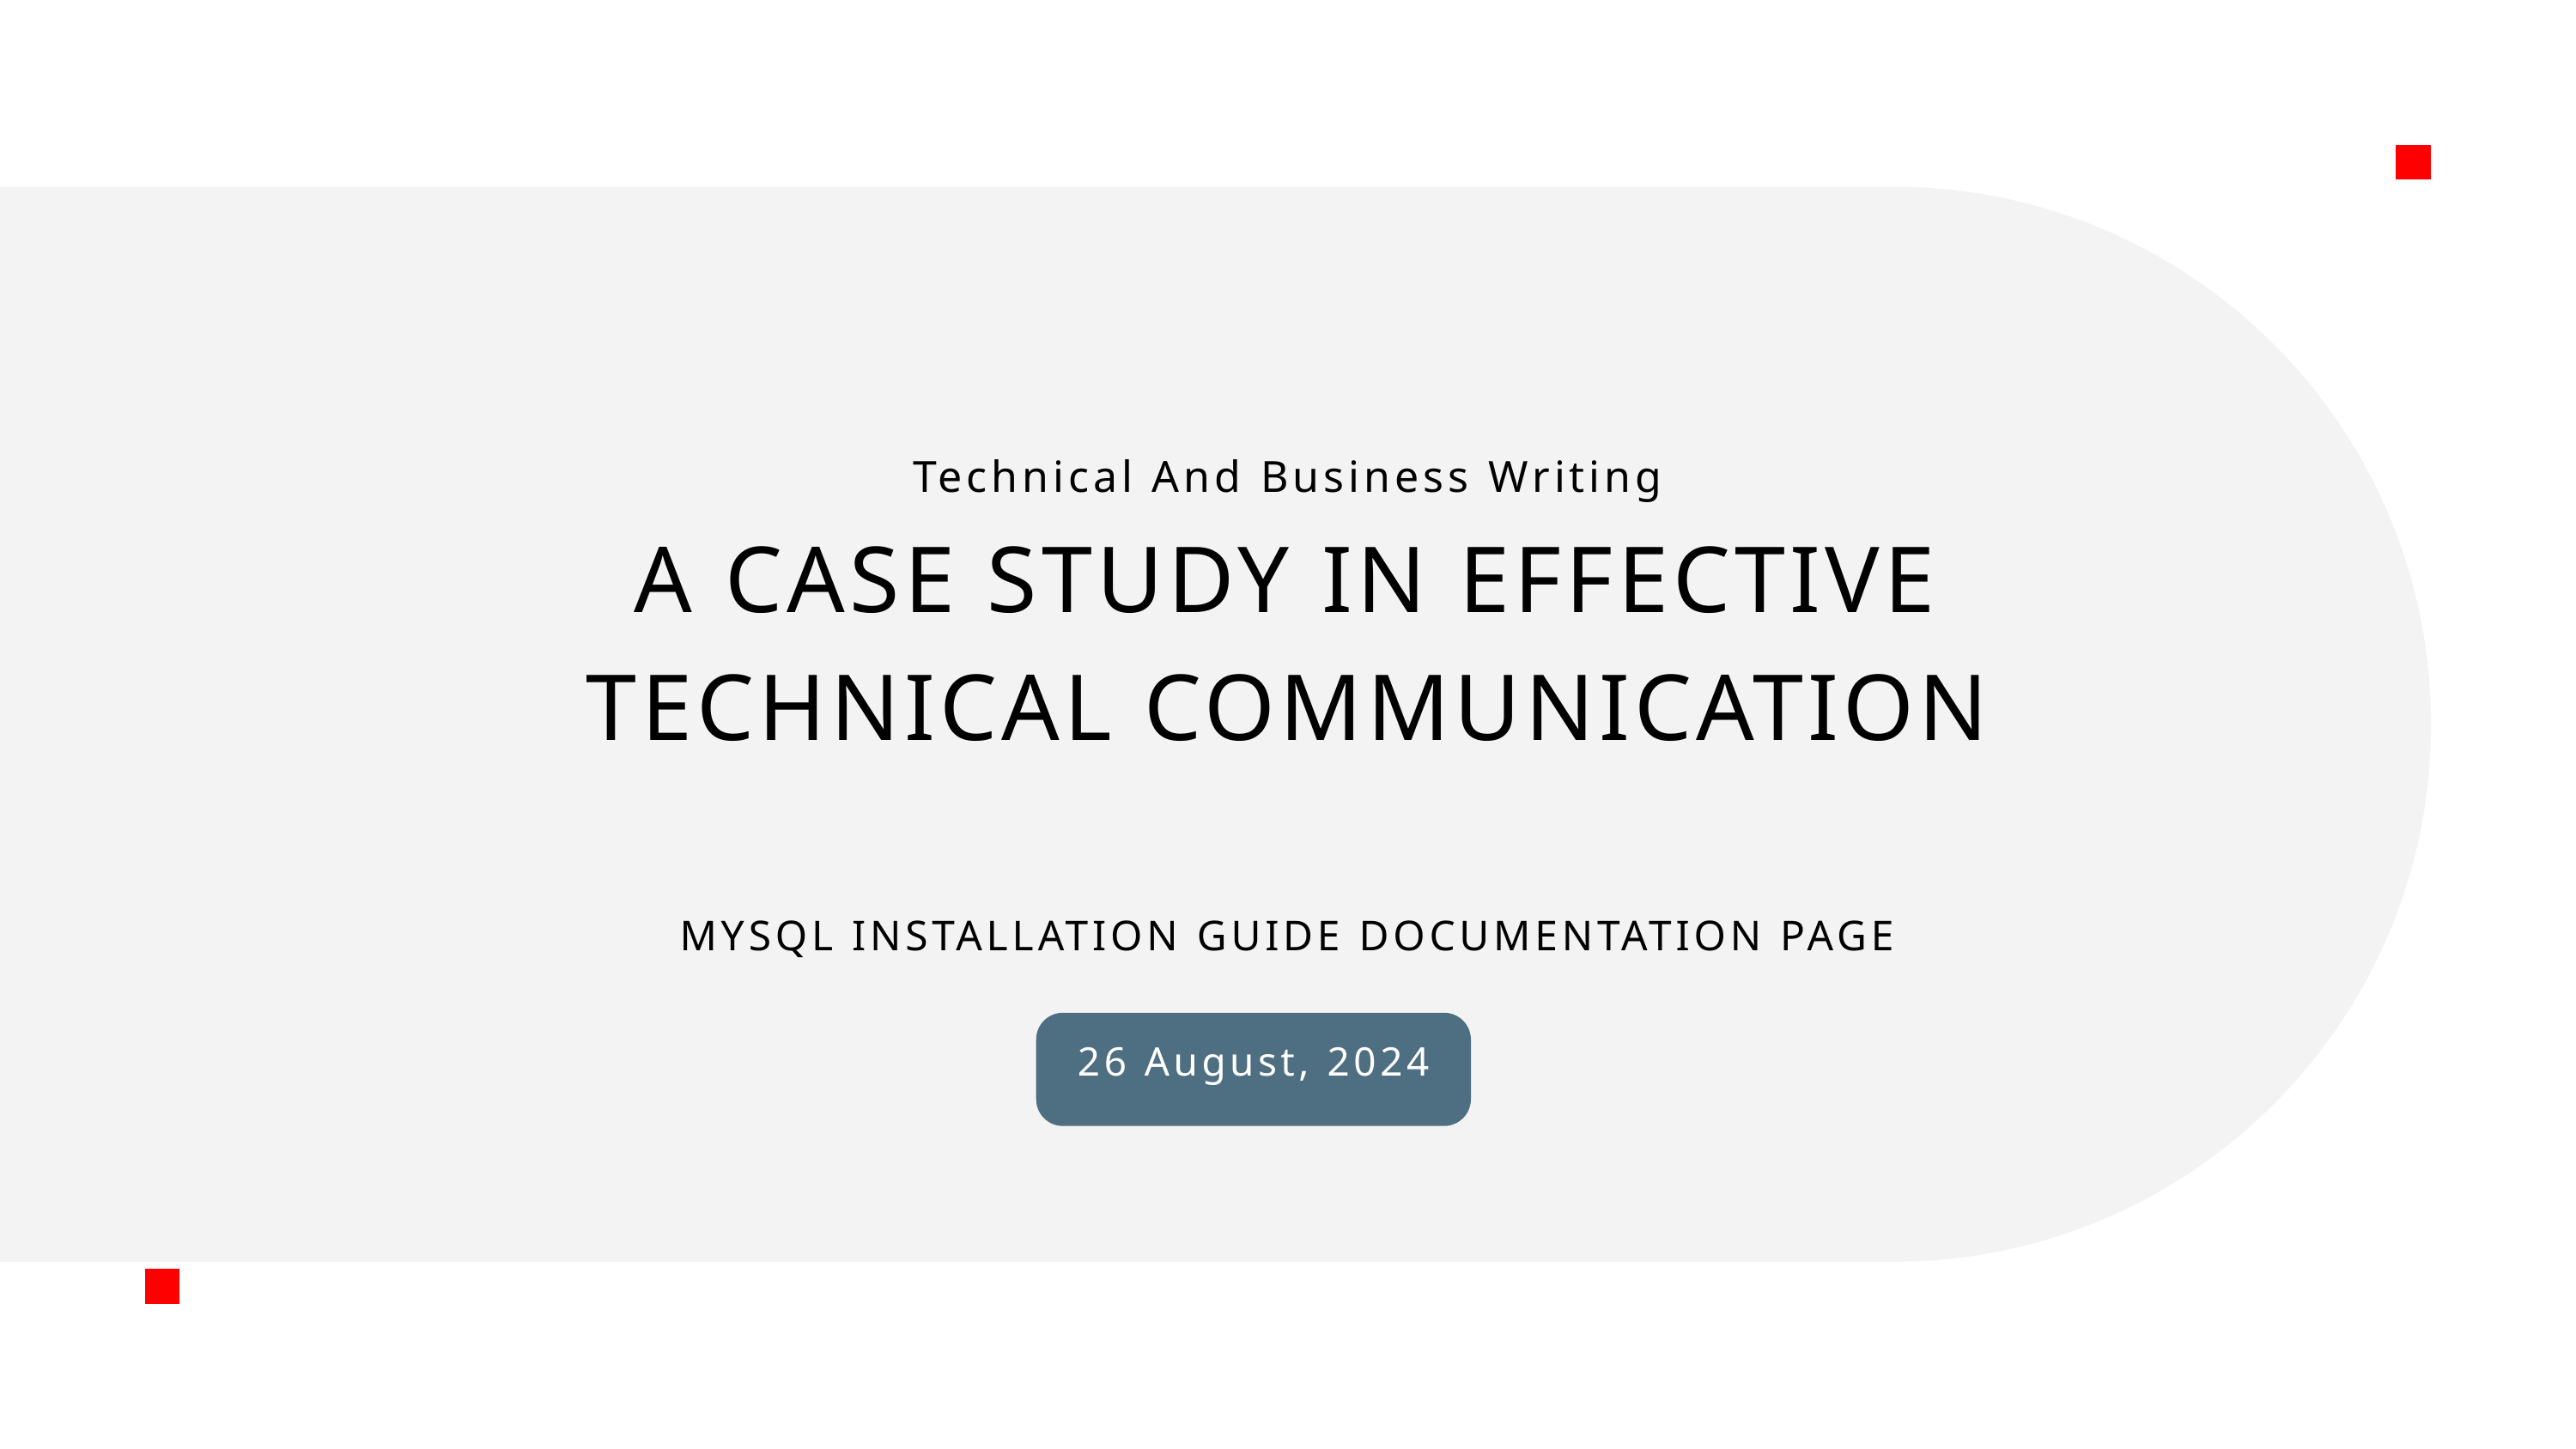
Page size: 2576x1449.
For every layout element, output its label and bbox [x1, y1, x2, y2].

text_box [2396, 144, 2432, 180]
text_box [144, 1268, 180, 1304]
text_box [0, 186, 2432, 1263]
text_box [1036, 1012, 1472, 1126]
